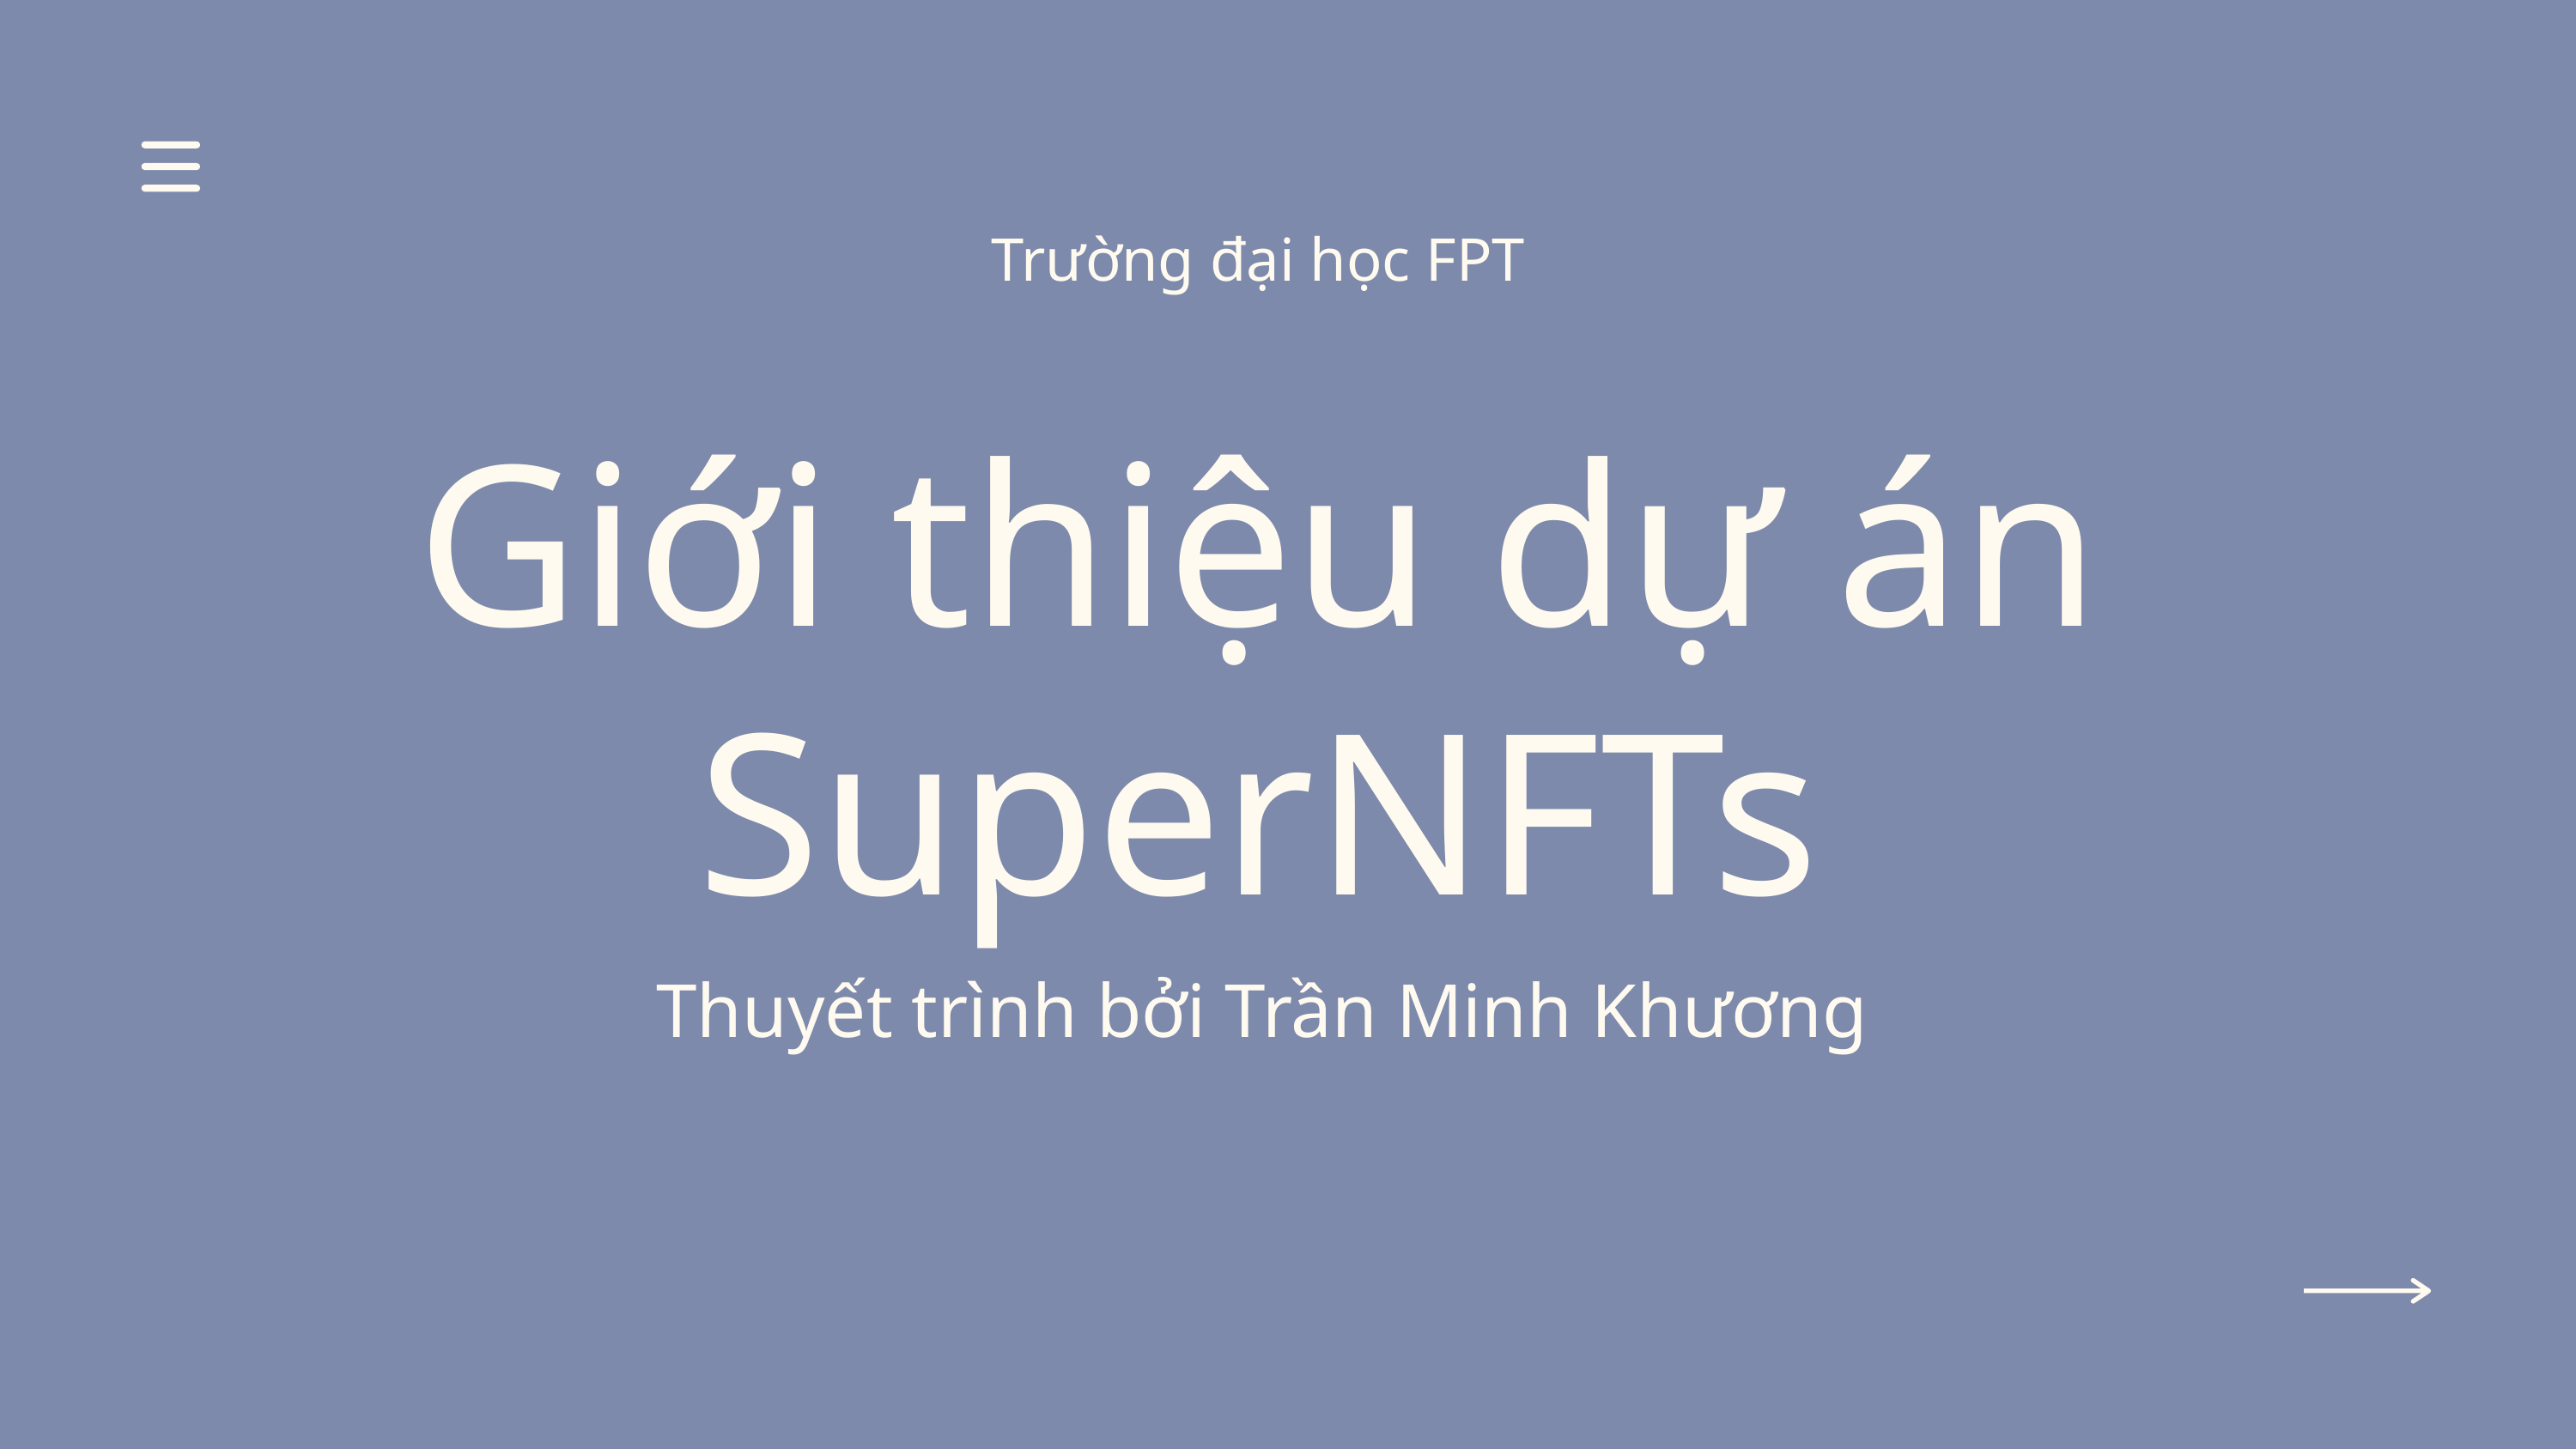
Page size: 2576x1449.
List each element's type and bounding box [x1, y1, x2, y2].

text_box [144, 144, 197, 194]
text_box [2303, 1277, 2432, 1304]
text_box [144, 209, 2377, 1079]
